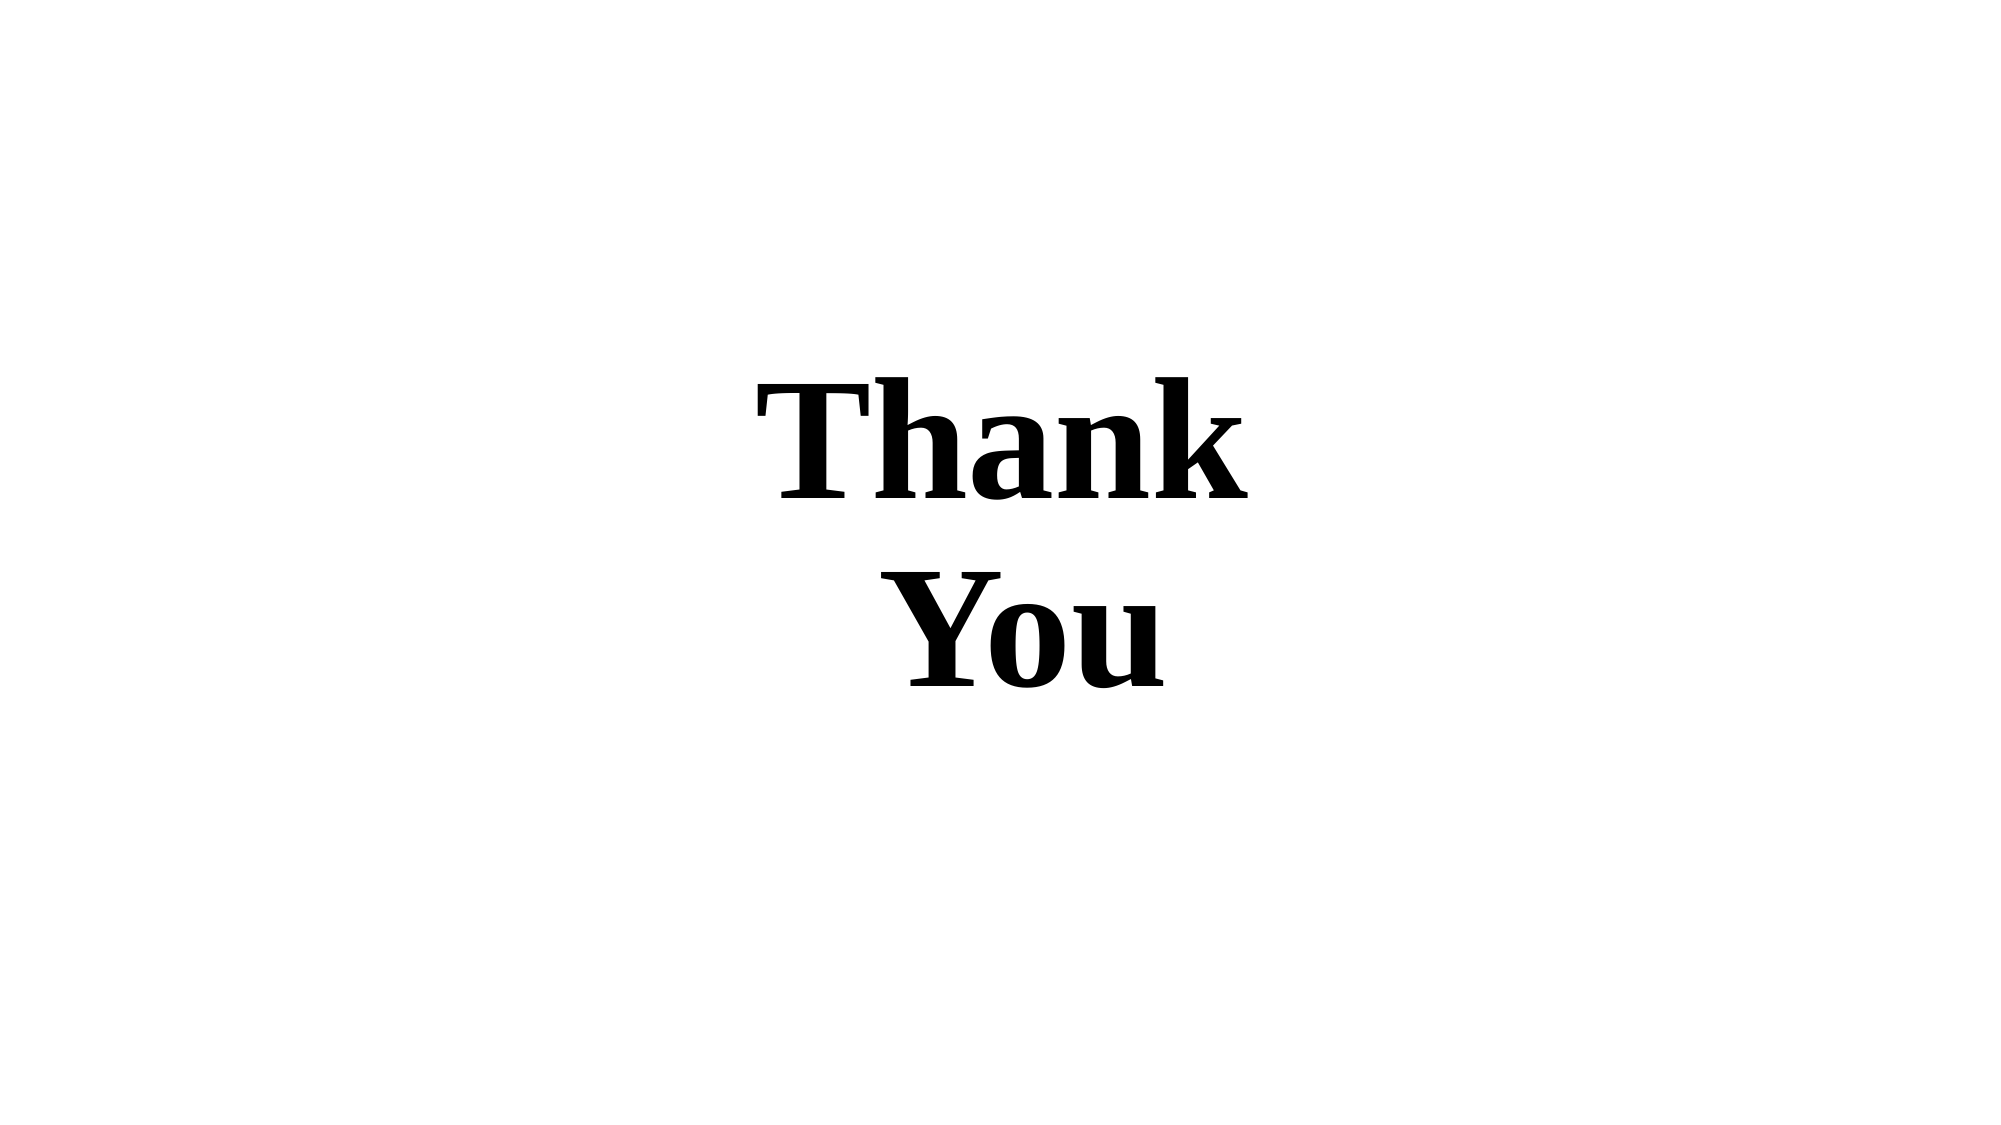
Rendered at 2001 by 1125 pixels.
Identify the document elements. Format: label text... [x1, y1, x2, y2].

title Thank You [273, 340, 1774, 732]
